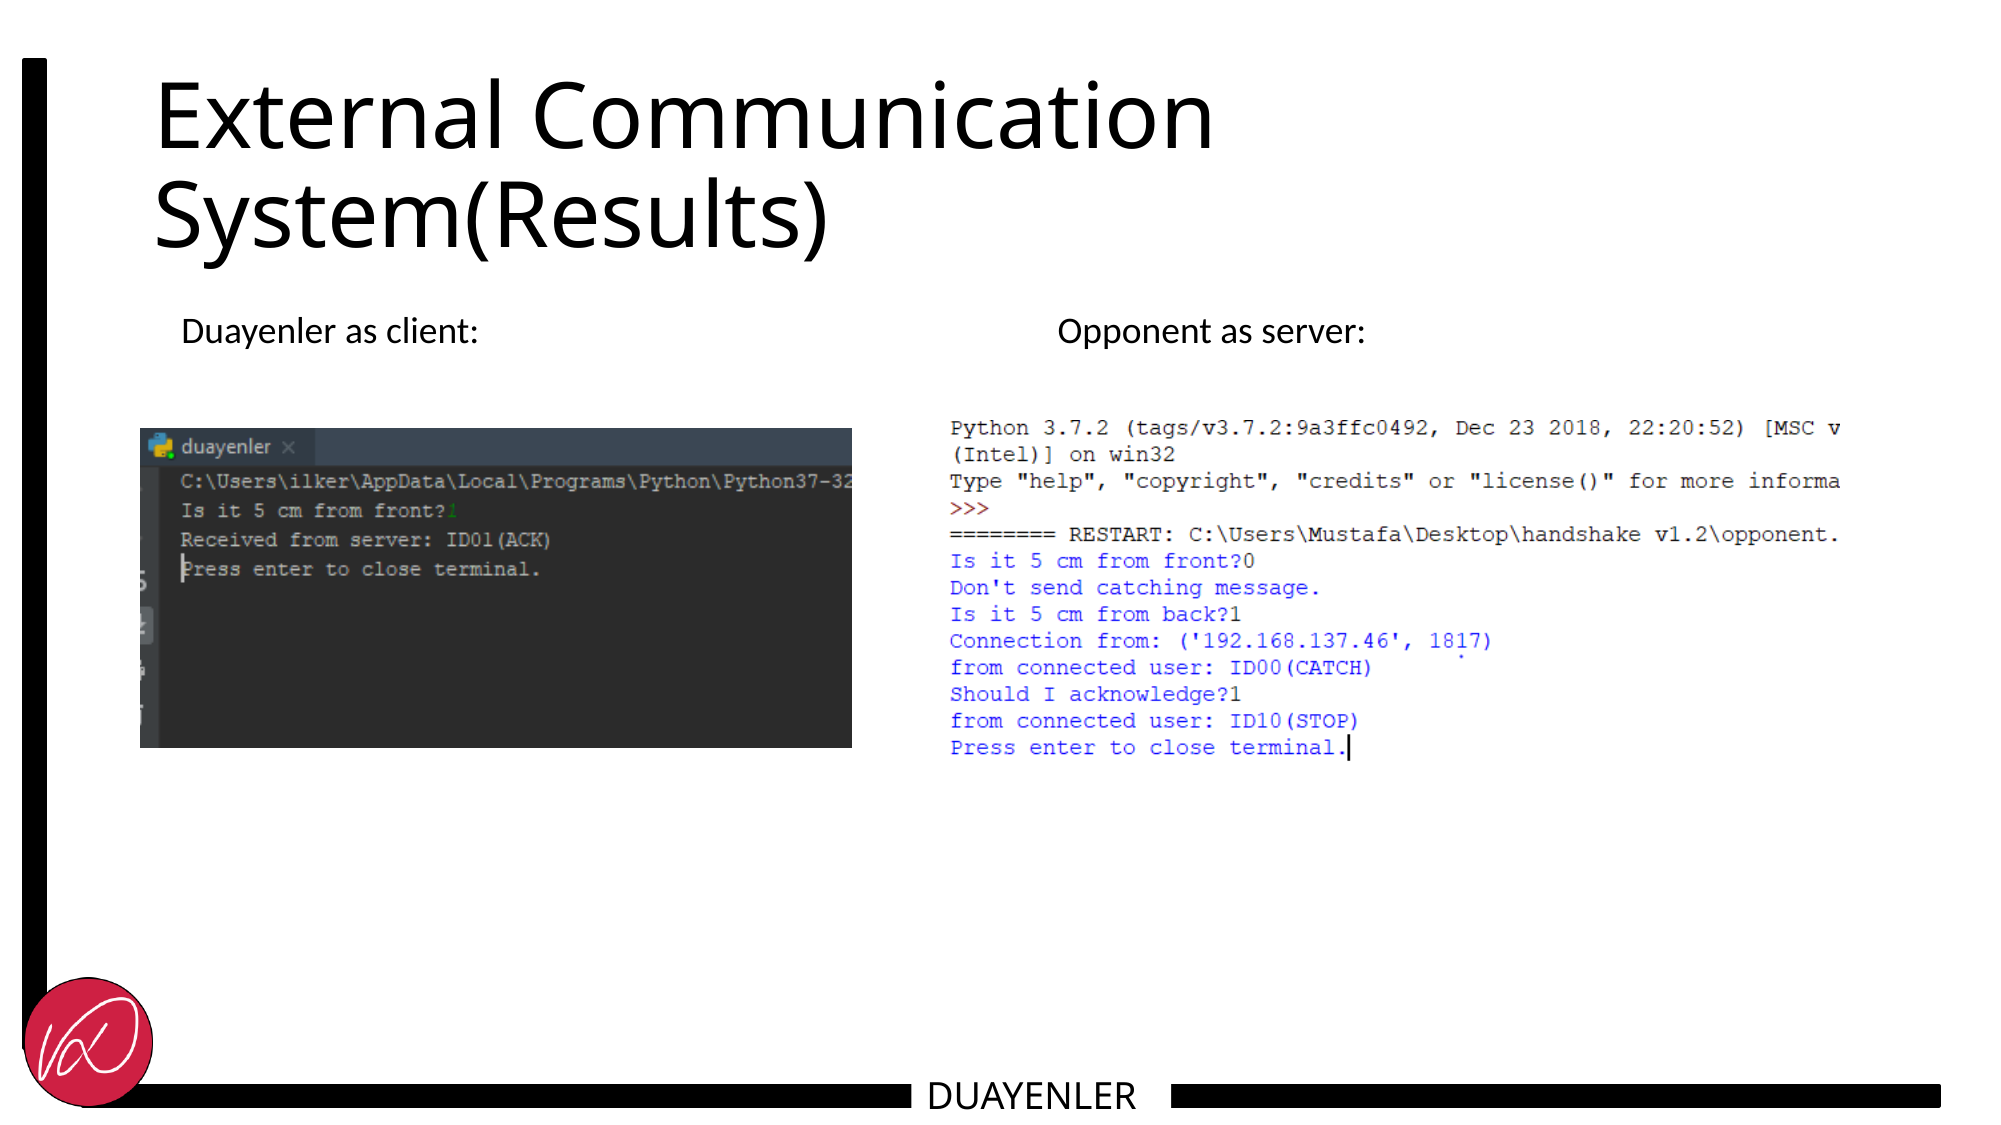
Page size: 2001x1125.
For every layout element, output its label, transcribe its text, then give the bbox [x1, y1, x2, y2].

picture [947, 420, 1840, 785]
text_box Duayenler as client: [166, 298, 762, 359]
text_box External Communication System(Results) [138, 60, 1864, 278]
text_box DUAYENLER [911, 1064, 1172, 1125]
text_box [22, 58, 47, 976]
picture [23, 977, 153, 1107]
text_box [157, 1084, 911, 1108]
text_box [1172, 1084, 1941, 1108]
text_box Opponent as server: [1042, 298, 1609, 359]
picture [140, 427, 852, 748]
